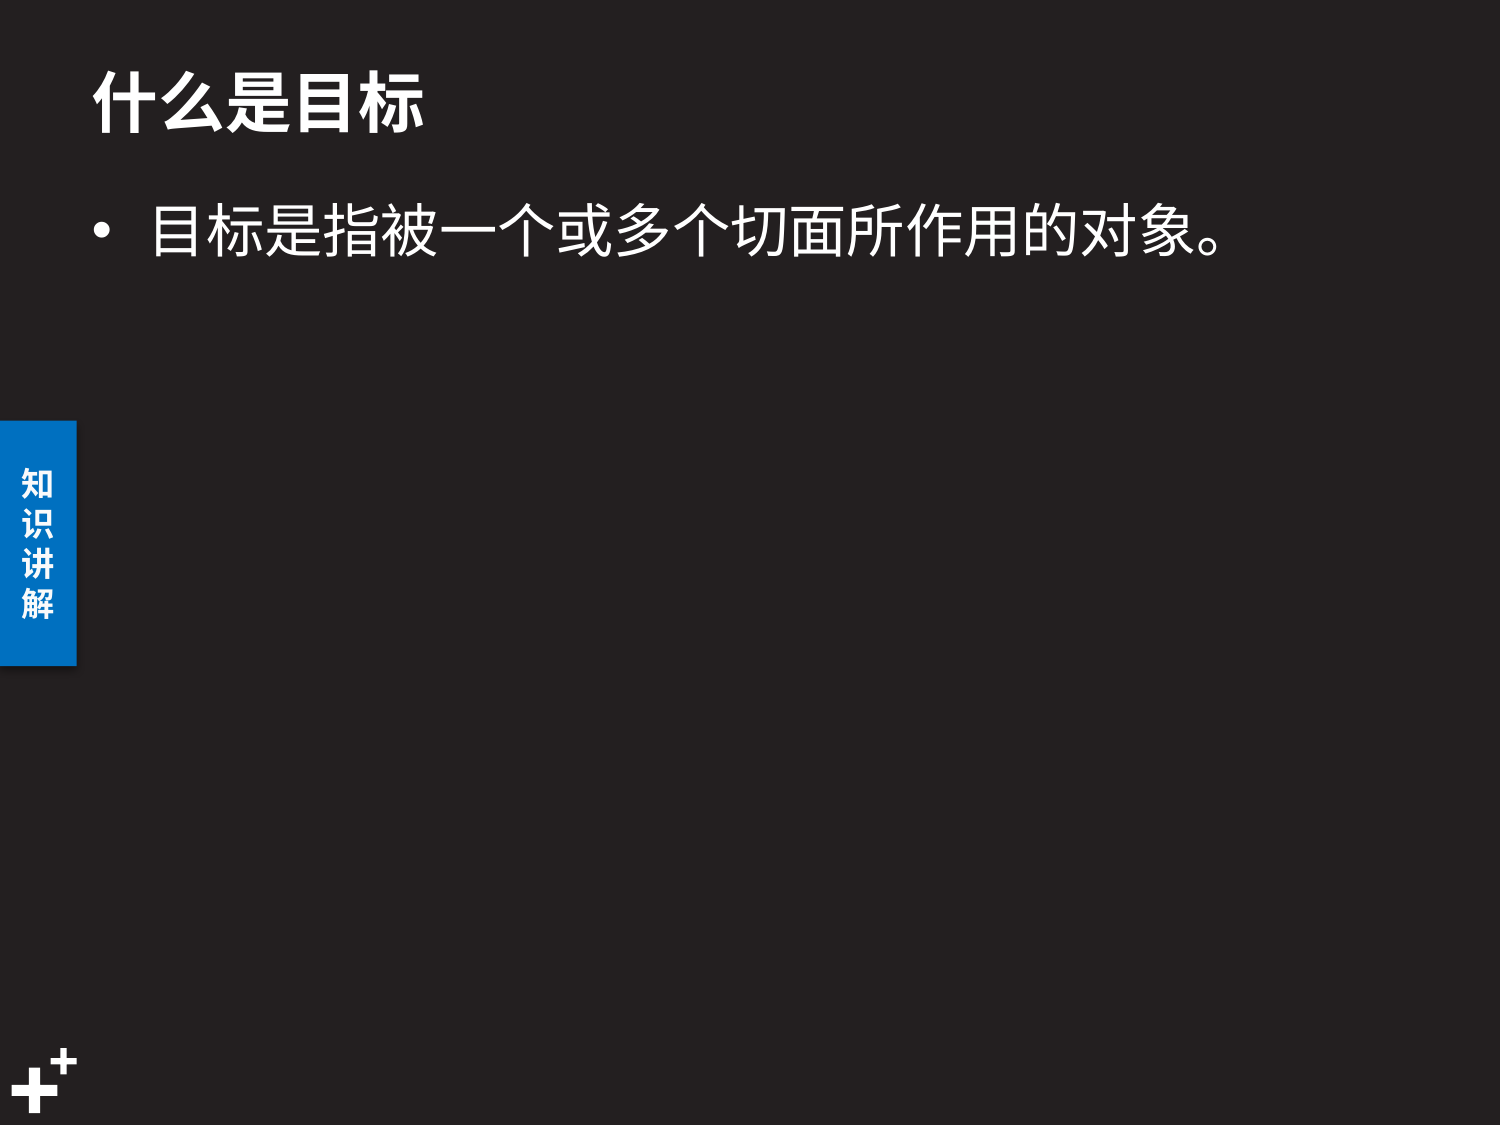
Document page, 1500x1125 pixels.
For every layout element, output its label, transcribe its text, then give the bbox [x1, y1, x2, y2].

list 目标是指被一个或多个切面所作用的对象。 [76, 172, 1400, 273]
title 什么是目标 [76, 42, 1188, 160]
